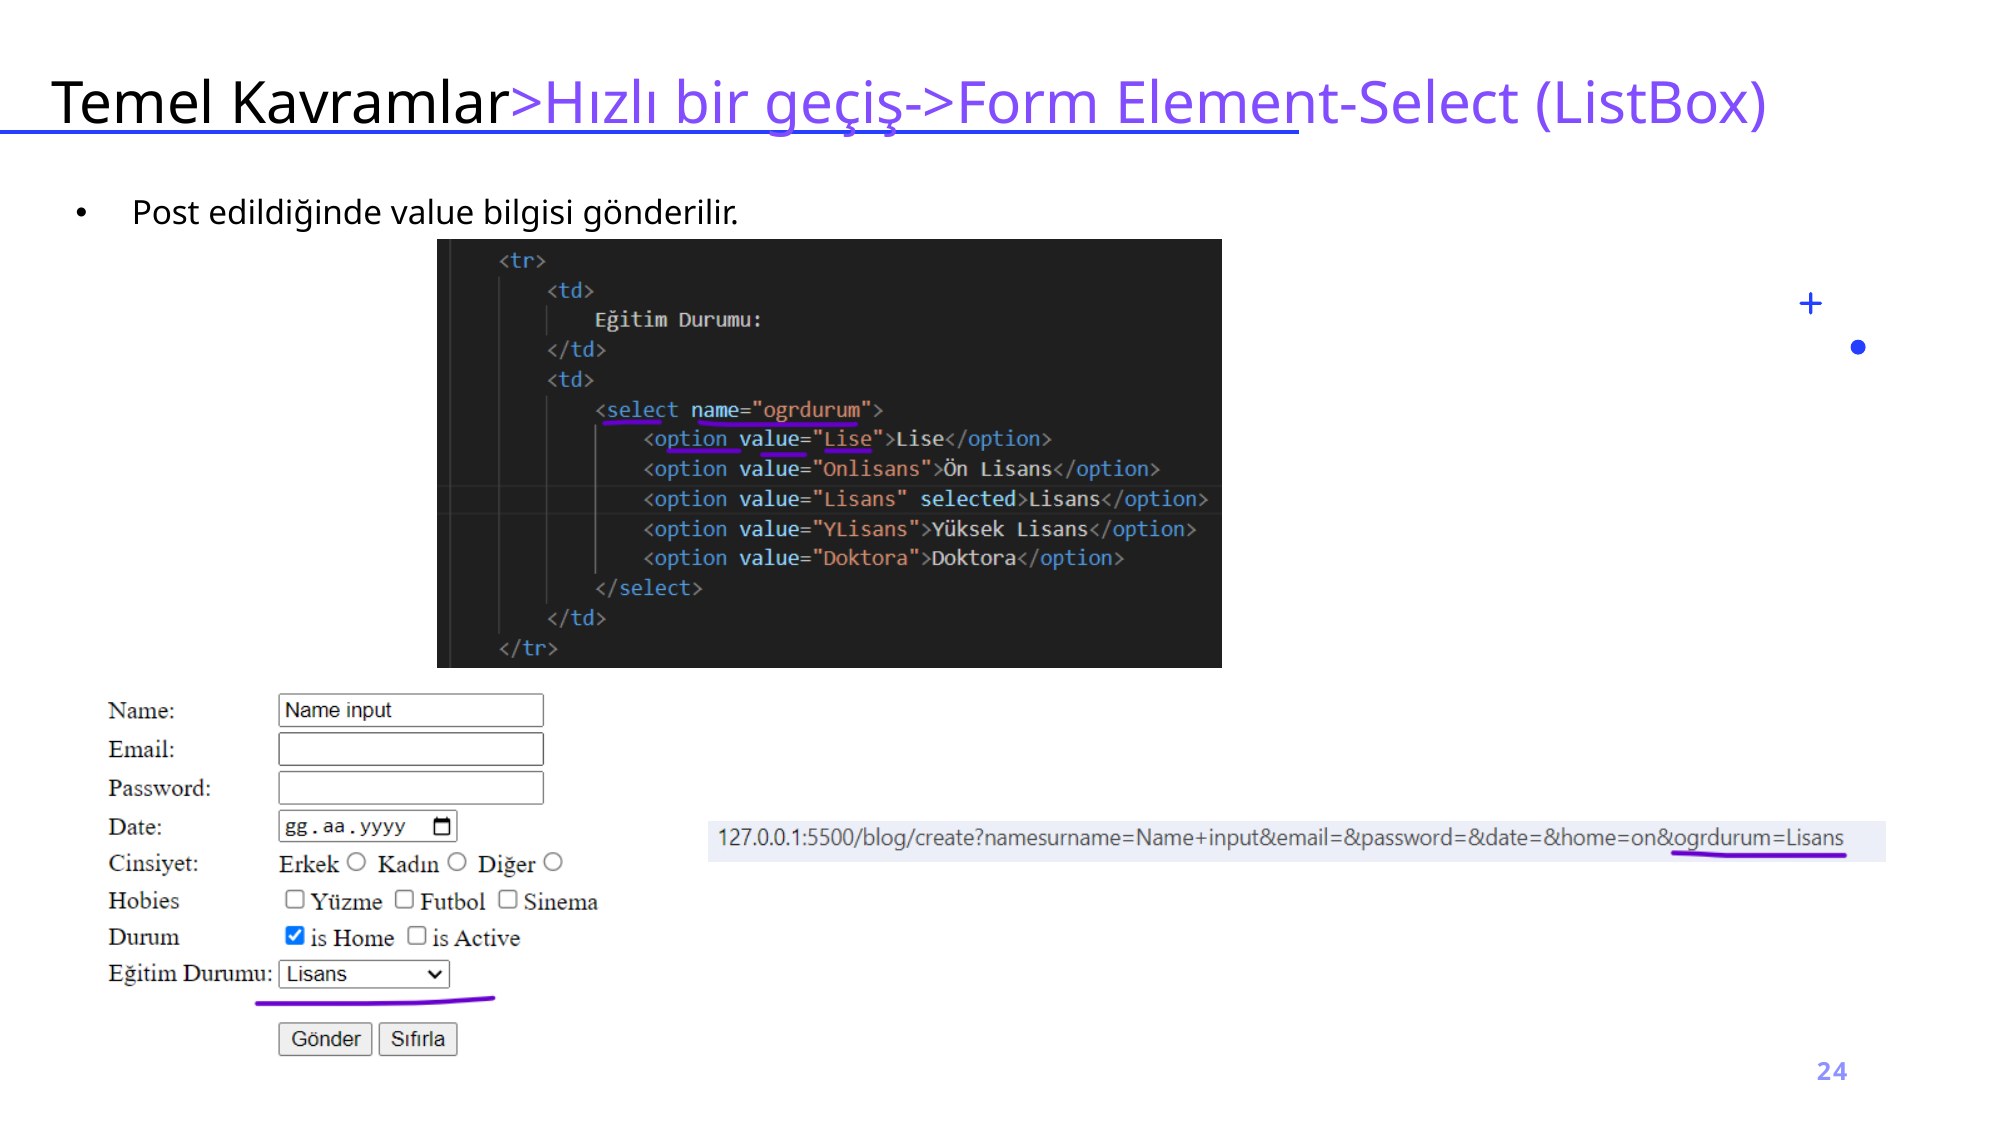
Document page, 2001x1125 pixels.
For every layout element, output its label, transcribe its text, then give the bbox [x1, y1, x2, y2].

slide_number 24 [1412, 1056, 1863, 1103]
picture [92, 686, 1886, 1125]
title Temel Kavramlar>Hızlı bir geçiş->Form Element-Select (ListBox) [36, 49, 1792, 144]
list Post edildiğinde value bilgisi gönderilir. [60, 180, 1896, 1056]
picture [437, 239, 1222, 668]
